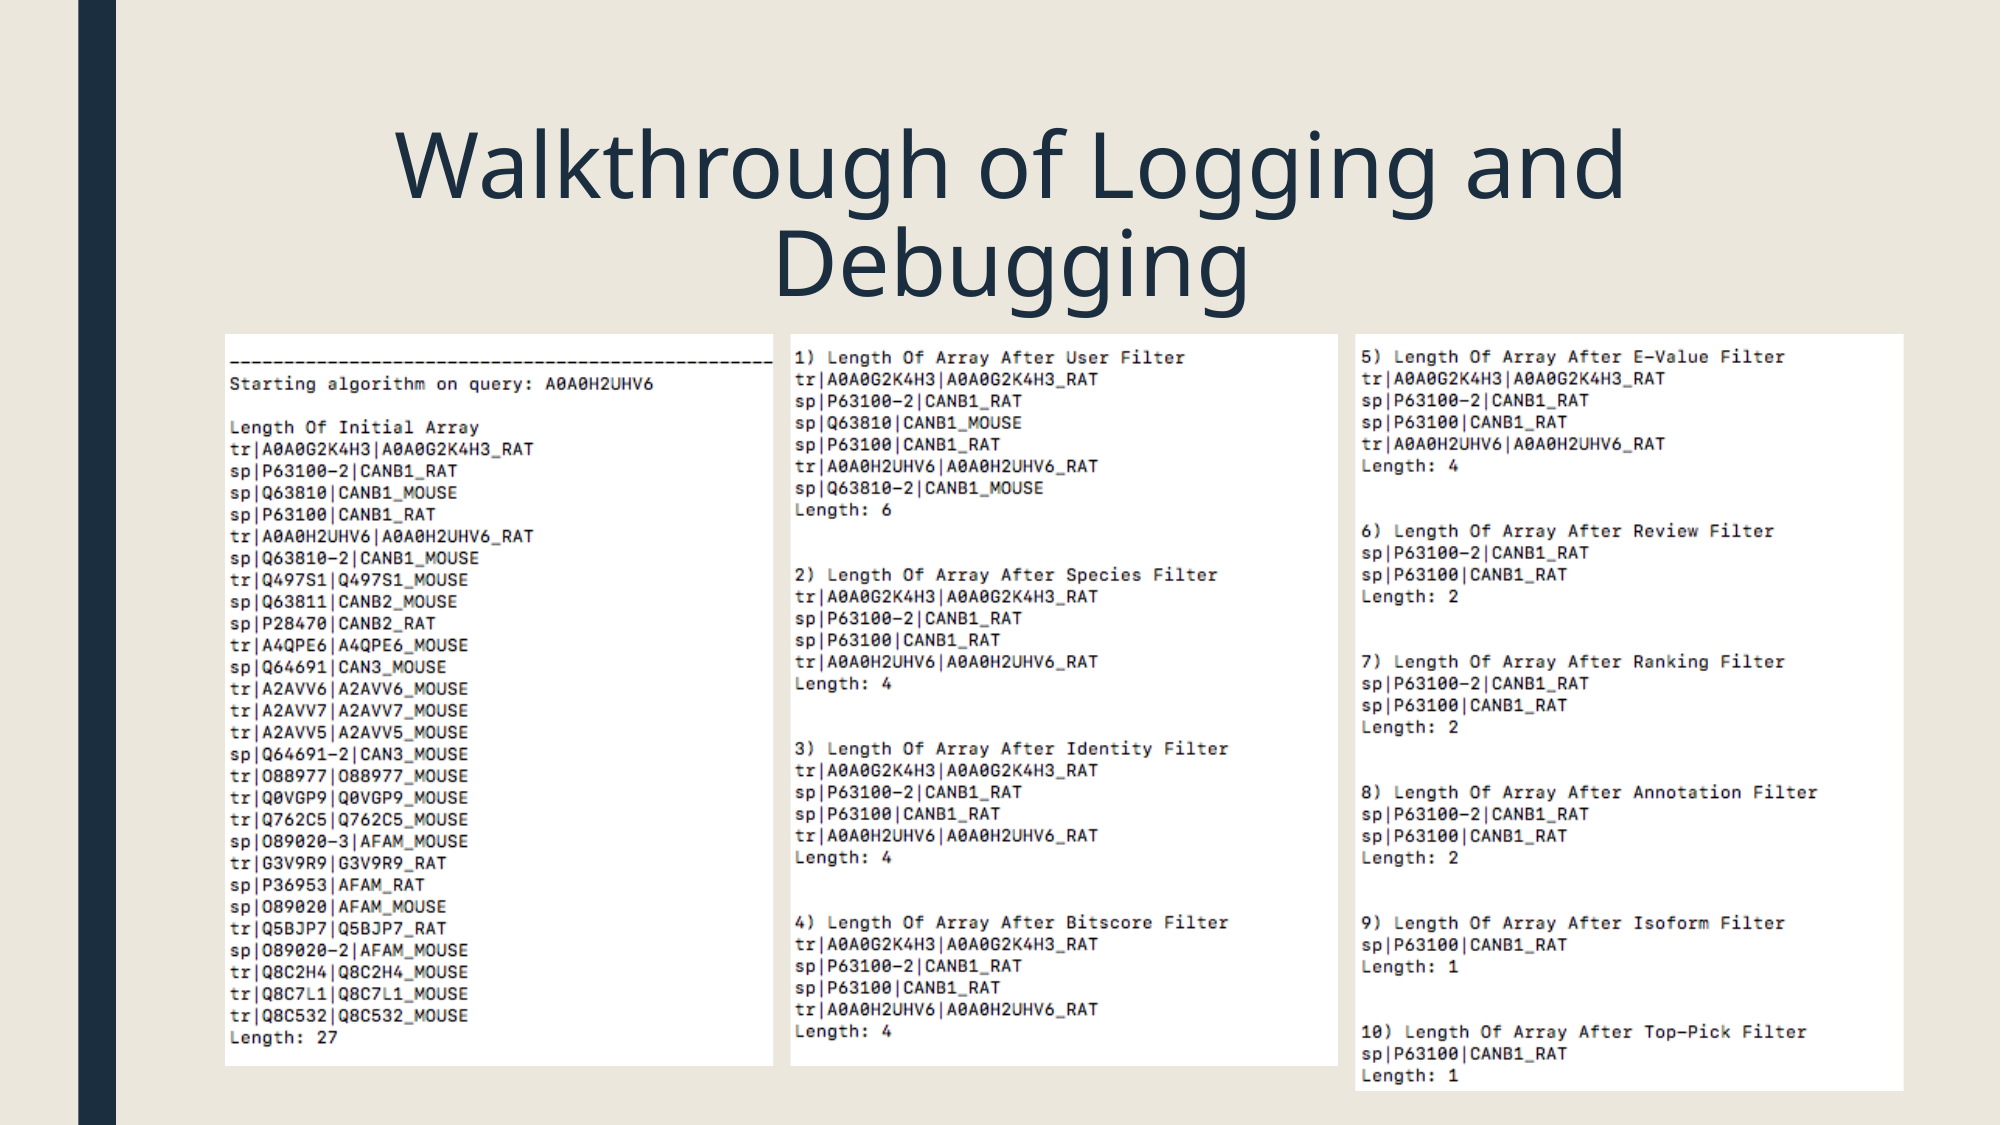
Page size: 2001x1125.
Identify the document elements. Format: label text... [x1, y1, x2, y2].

picture [790, 334, 1338, 1066]
picture [224, 334, 774, 1066]
picture [1355, 334, 1904, 1091]
title Walkthrough of Logging and Debugging [225, 112, 1800, 357]
